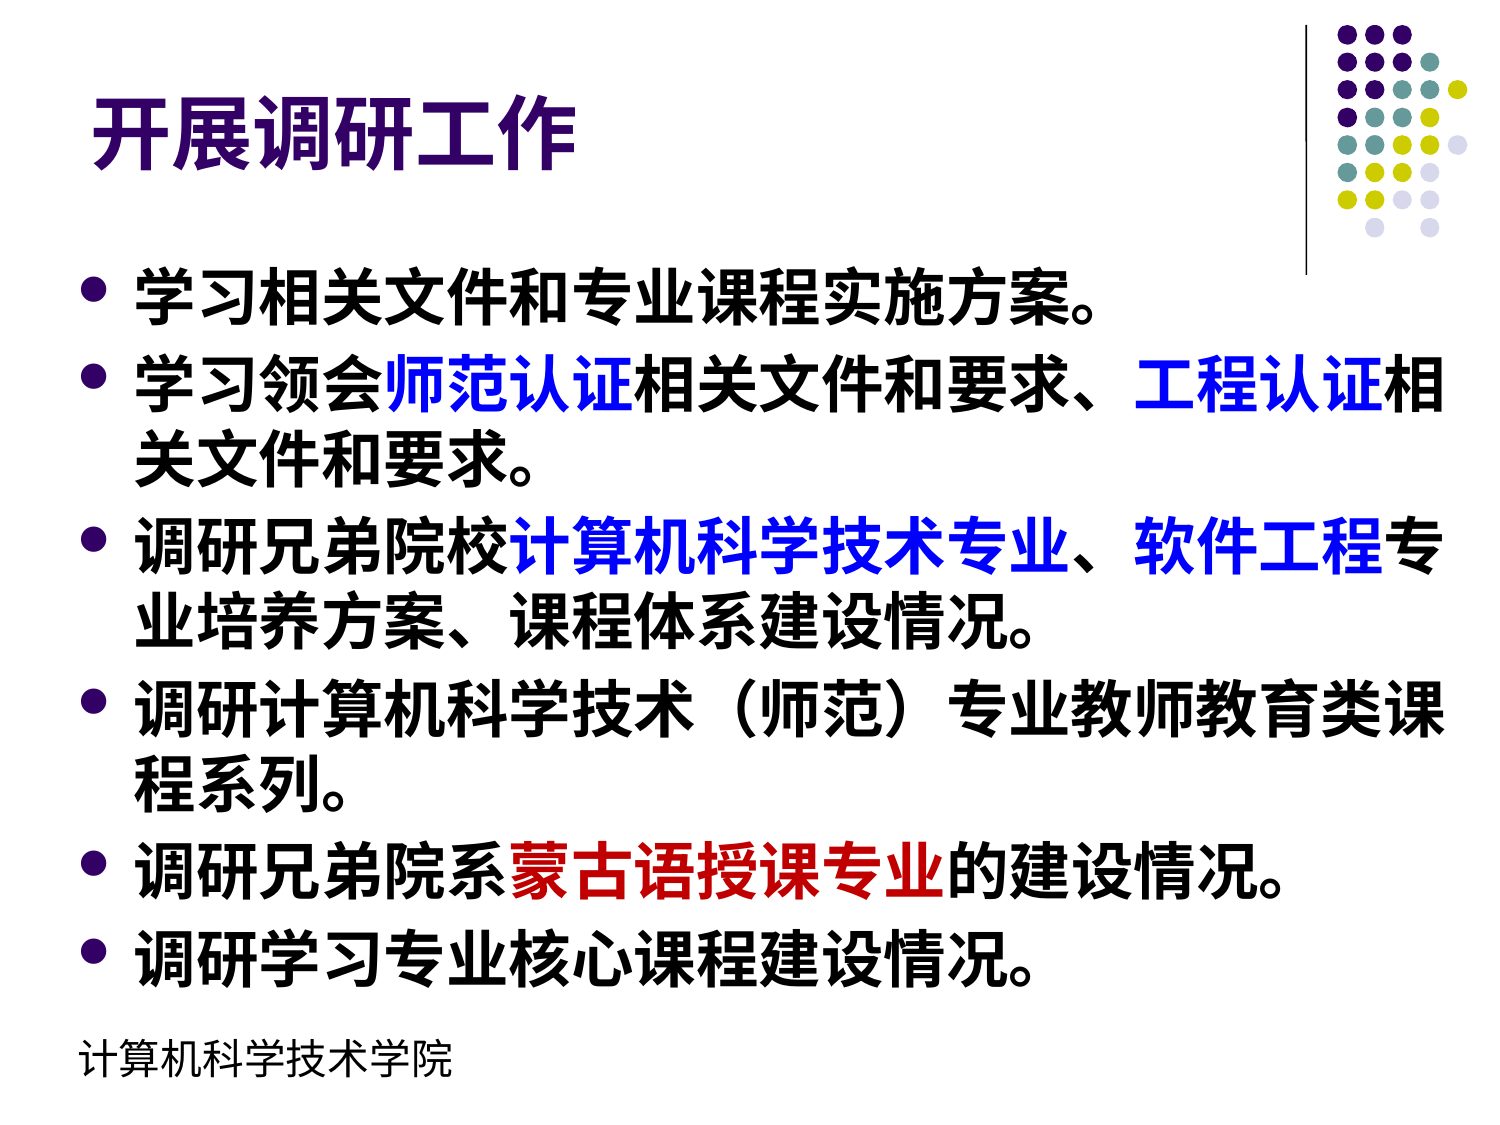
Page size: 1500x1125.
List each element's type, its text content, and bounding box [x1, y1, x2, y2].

title 开展调研工作 [74, 87, 1313, 188]
list 学习相关文件和专业课程实施方案。 学习领会师范认证相关文件和要求、工程认证相关文件和要求。 调研兄弟院校计算机科学技术专业、软件工程专业培养方案、课程体系建设情况。 调研计算机科学技术（师范）专业教师教育类课程系列。 调研兄弟院系蒙古语授课专业的建设情况。 调研学习专业核心课程建设情况。 [62, 249, 1476, 974]
